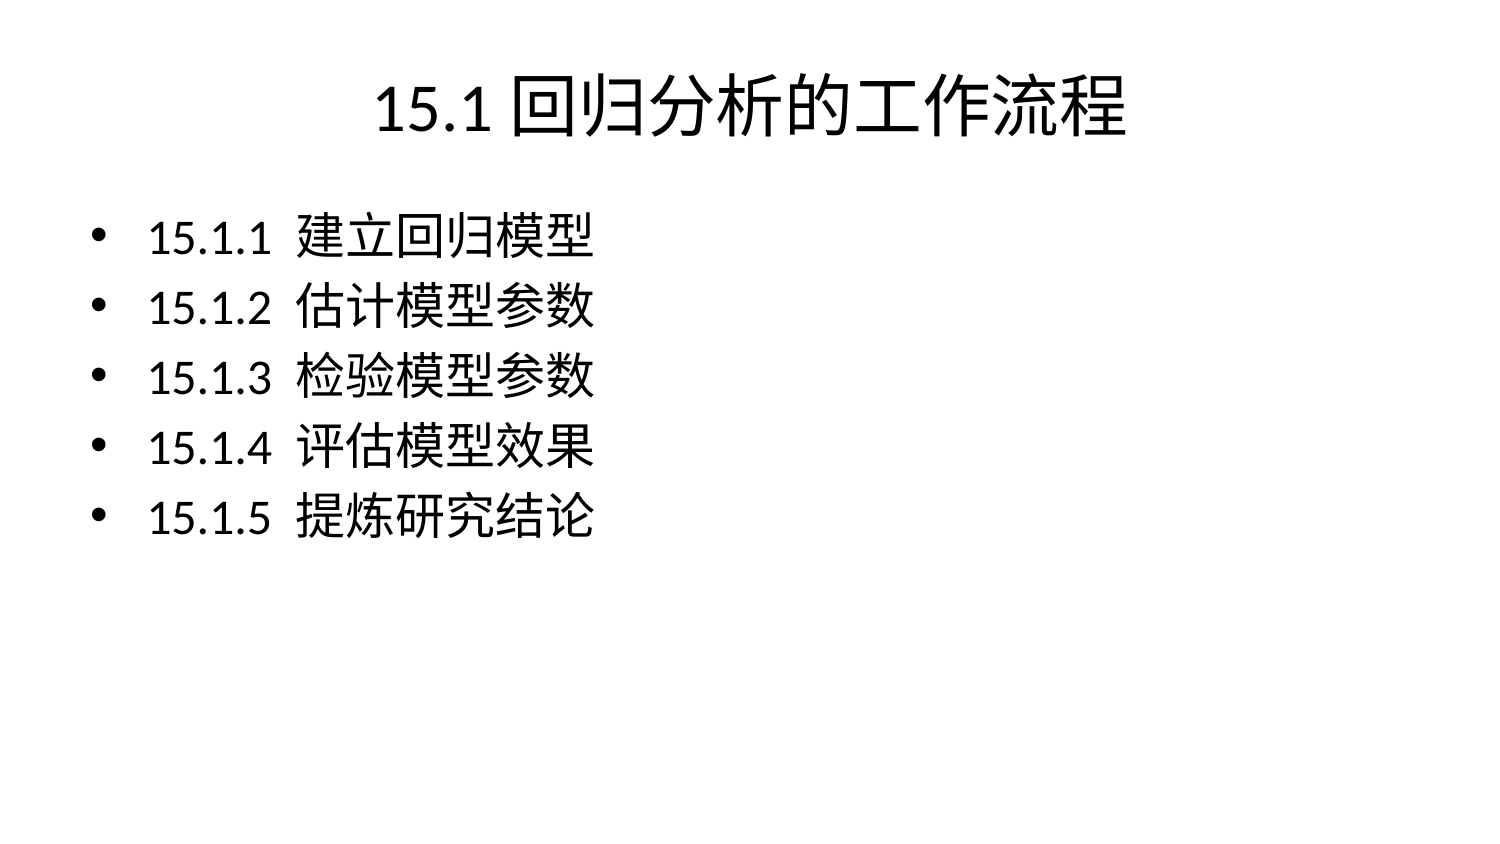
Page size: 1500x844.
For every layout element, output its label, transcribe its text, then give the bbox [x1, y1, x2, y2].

title 15.1回归分析的工作流程 [75, 33, 1425, 175]
list 15.1.1 建立回归模型 15.1.2 估计模型参数 15.1.3 检验模型参数 15.1.4 评估模型效果 15.1.5 提炼研究结论 [75, 196, 1425, 754]
